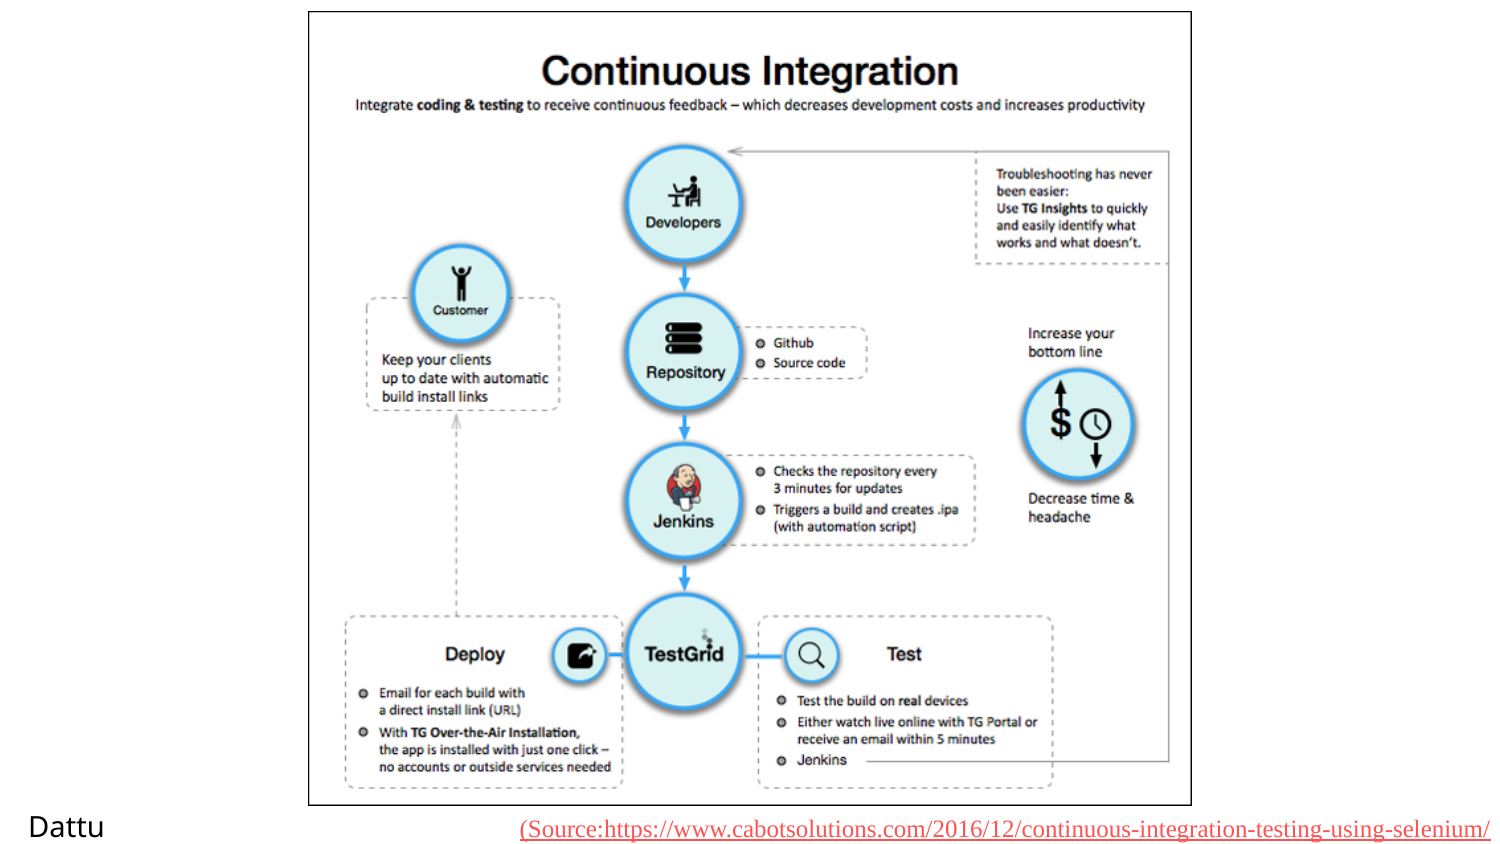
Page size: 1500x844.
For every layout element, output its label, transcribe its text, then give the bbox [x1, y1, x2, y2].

text_box (Source:https://www.cabotsolutions.com/2016/12/continuous-integration-testing-using-selenium/) [504, 792, 1500, 844]
text_box Dattu Bhargav [13, 792, 234, 844]
picture [307, 11, 1192, 806]
